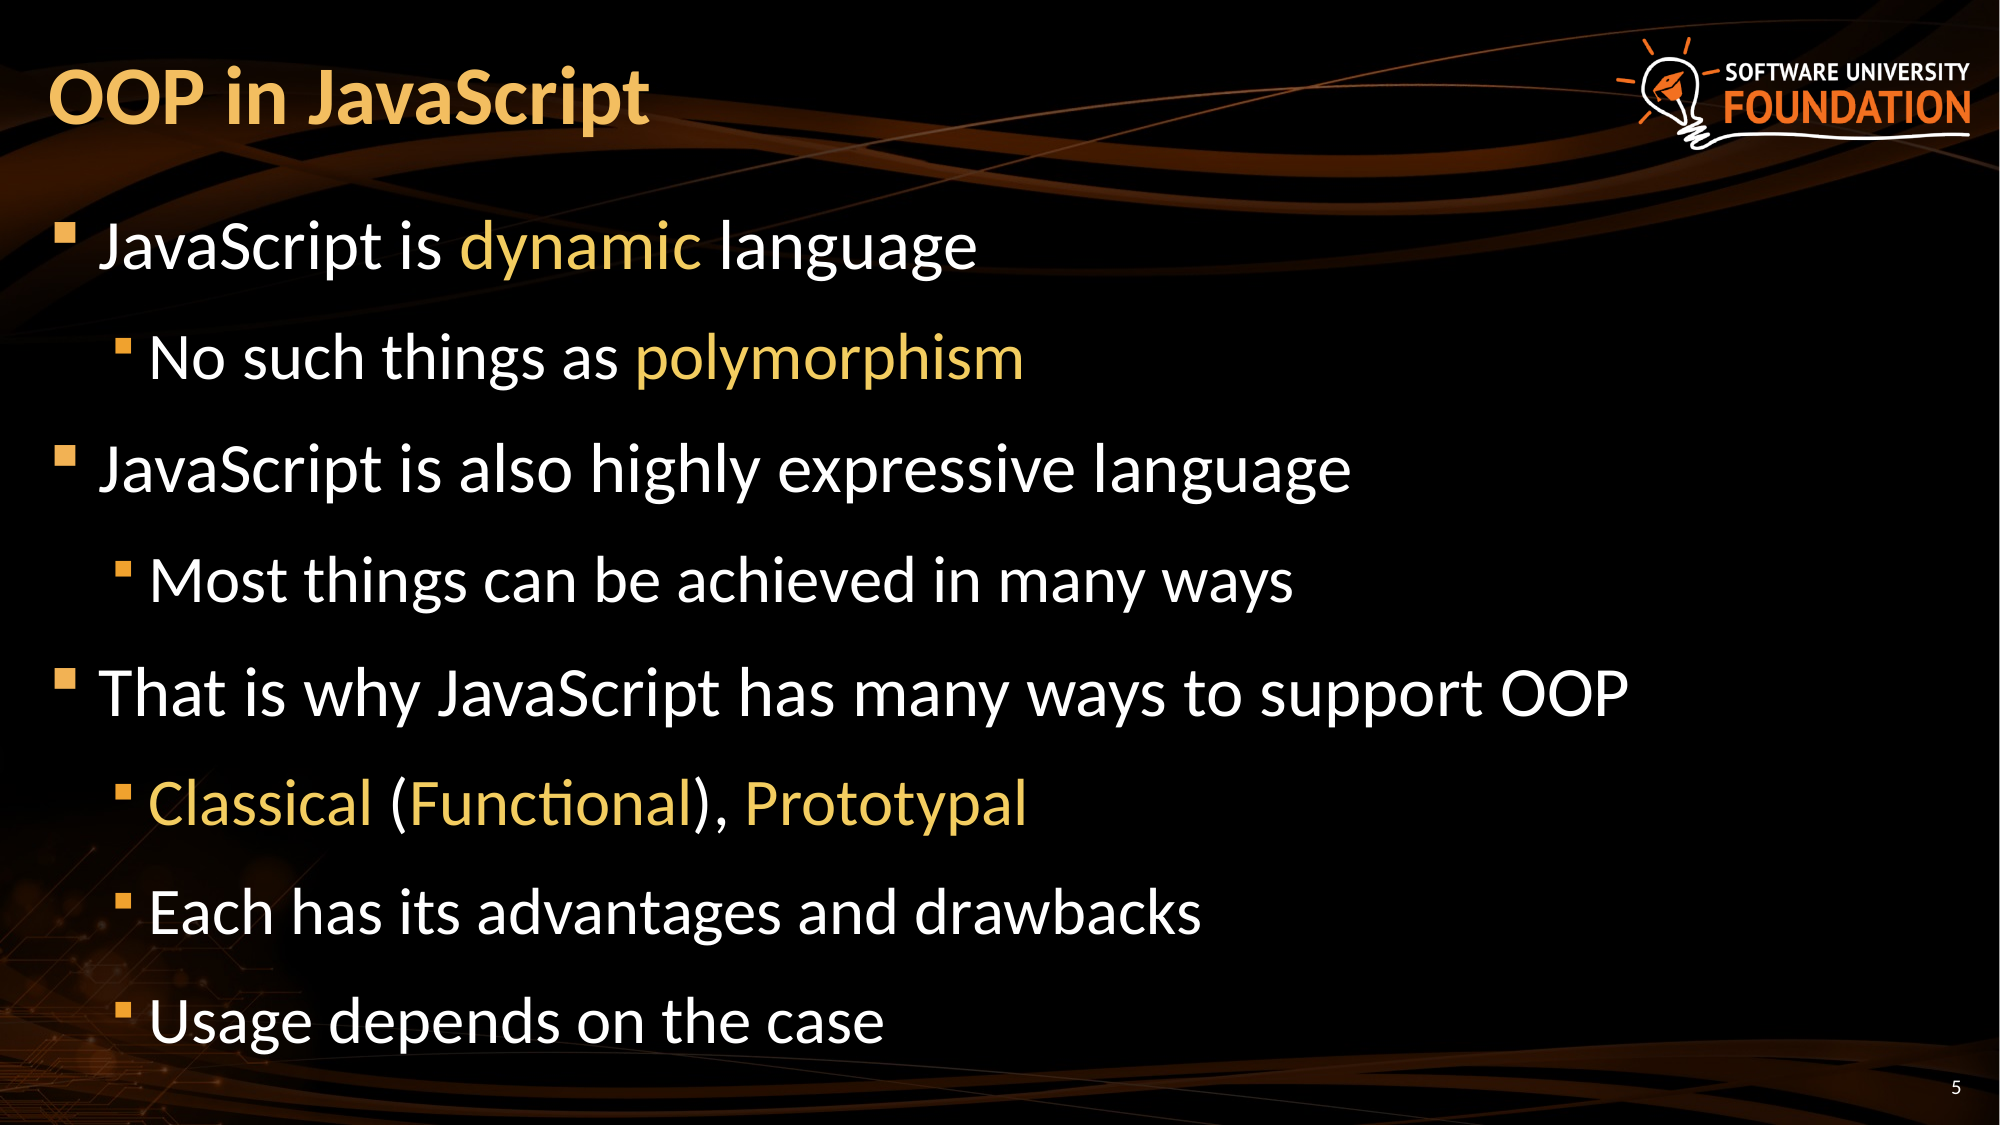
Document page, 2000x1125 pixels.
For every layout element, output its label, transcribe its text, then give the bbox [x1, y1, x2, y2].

title OOP in JavaScript [30, 6, 1602, 189]
list JavaScript is dynamic language No such things as polymorphism JavaScript is also highly expressive language Most things can be achieved in many ways That is why JavaScript has many ways to support OOP Classical (Functional), Prototypal Each has its advantages and drawbacks Usage depends on the case [31, 188, 1968, 1103]
slide_number 5 [1897, 1070, 1968, 1103]
picture [0, 0, 2000, 1125]
